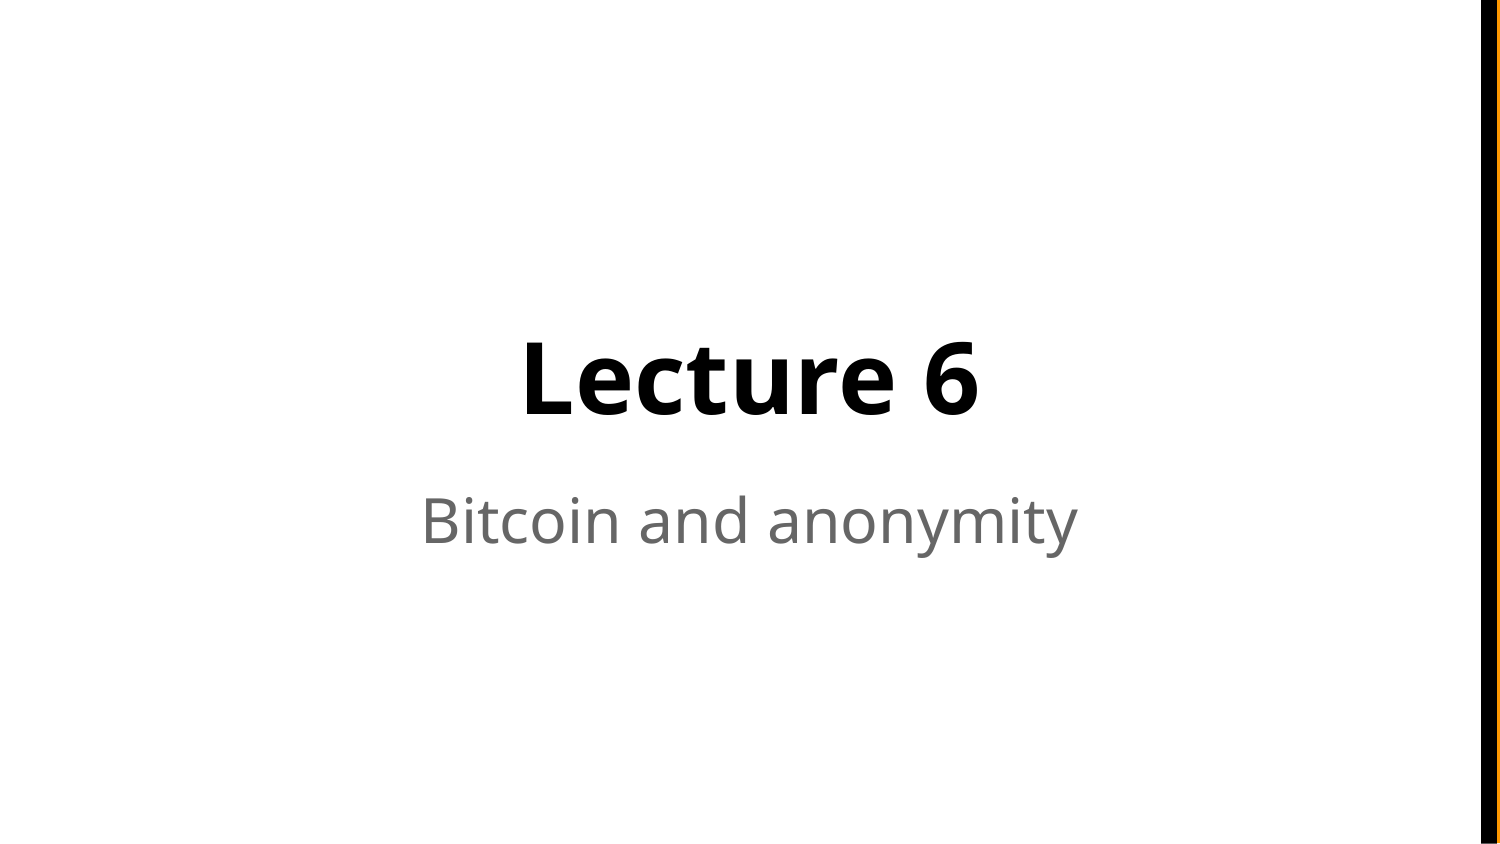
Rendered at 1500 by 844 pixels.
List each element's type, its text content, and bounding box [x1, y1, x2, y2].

title Lecture 6 [112, 259, 1388, 450]
subtitle Bitcoin and anonymity [112, 465, 1388, 595]
